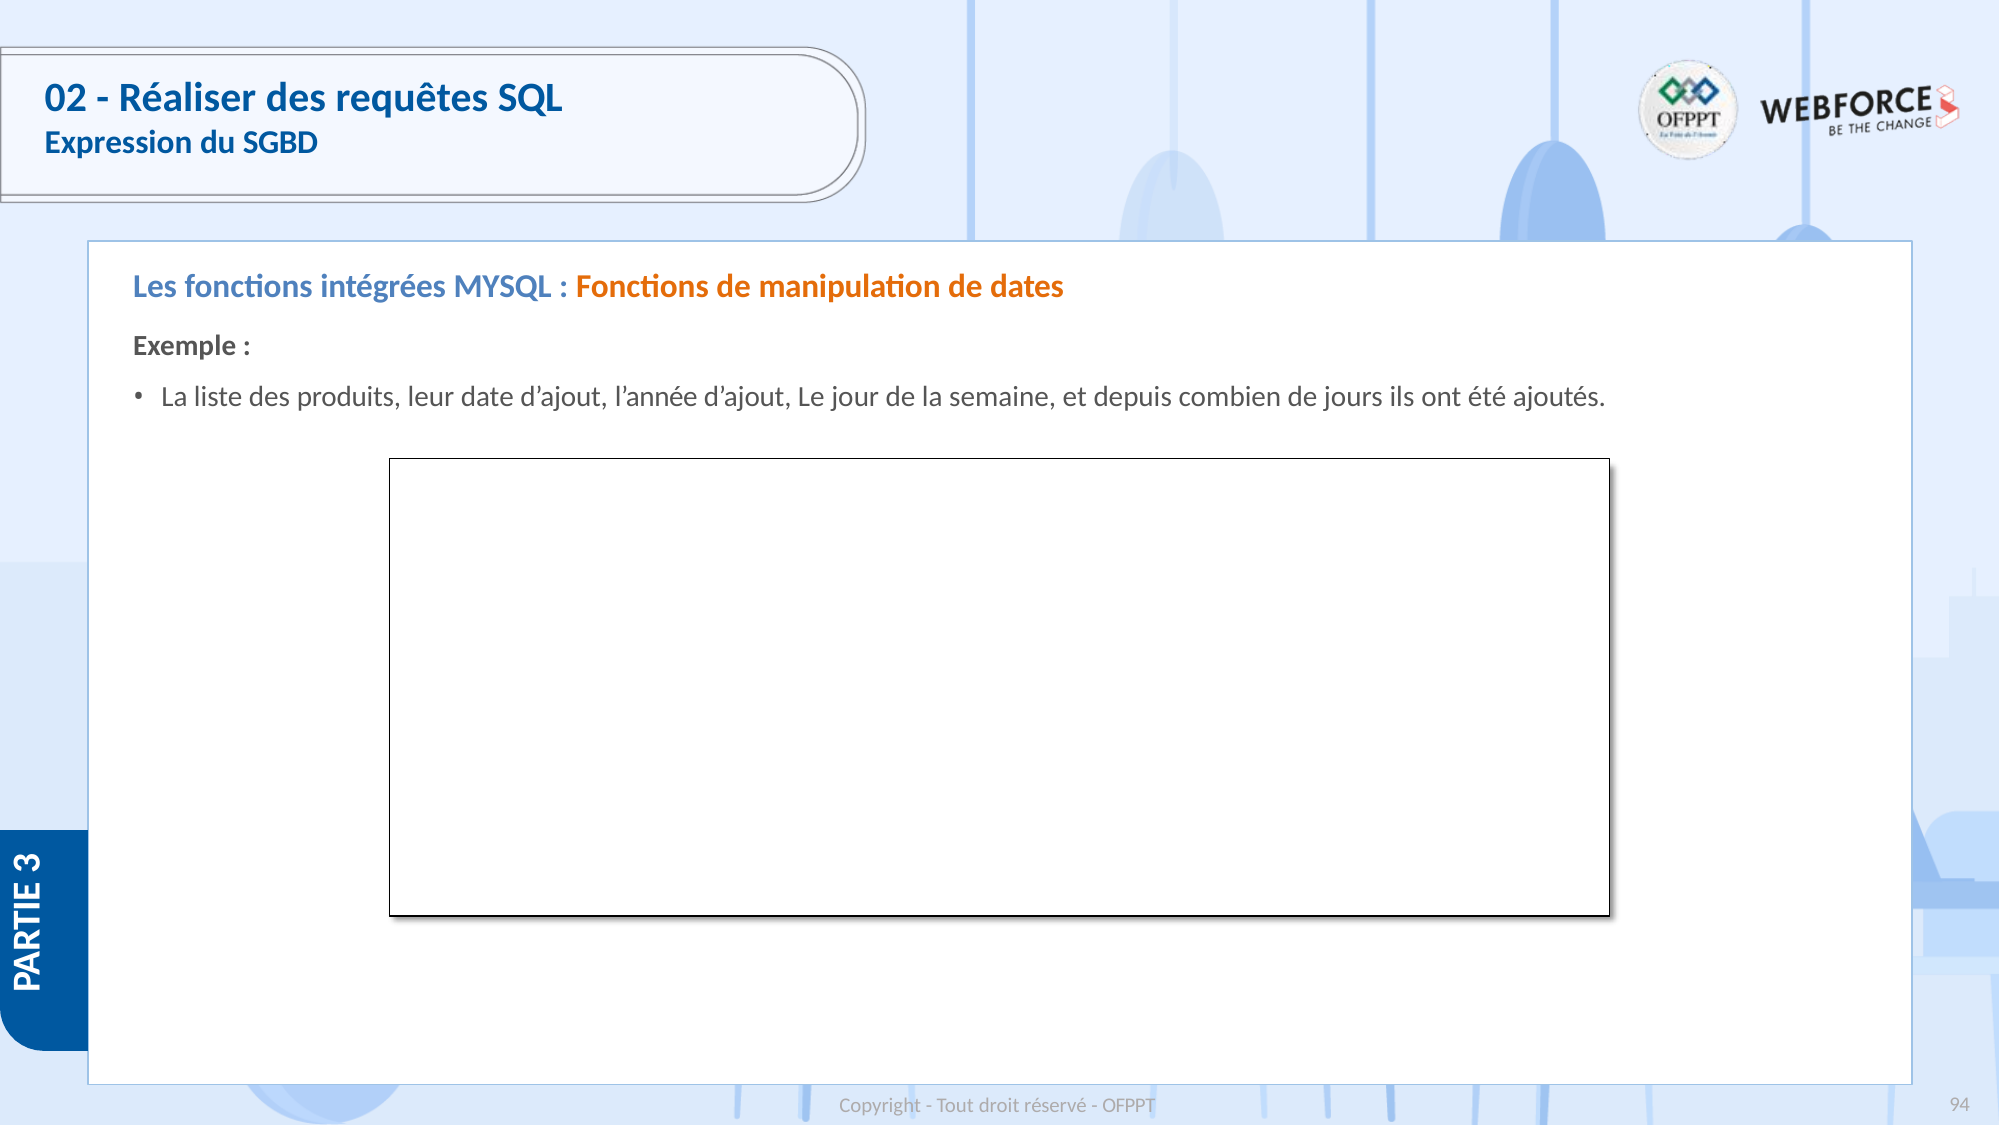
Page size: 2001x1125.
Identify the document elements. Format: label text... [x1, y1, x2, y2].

text_box Les fonctions intégrées MYSQL : Fonctions de manipulation de dates Exemple : La liste des produits, leur date d’ajout, l’année d’ajout, Le jour de la semaine, et depuis combien de jours ils ont été ajoutés. [131, 262, 379, 413]
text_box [384, 56, 1967, 930]
text_box PARTIE 3 [0, 830, 88, 1008]
footer Copyright - Tout droit réservé - OFPPT [837, 1094, 1164, 1125]
picture [0, 0, 1999, 1125]
title 02 - Réaliser des requêtes SQL Expression du SGBD [42, 67, 379, 258]
slide_number 94 [1943, 1094, 1990, 1125]
